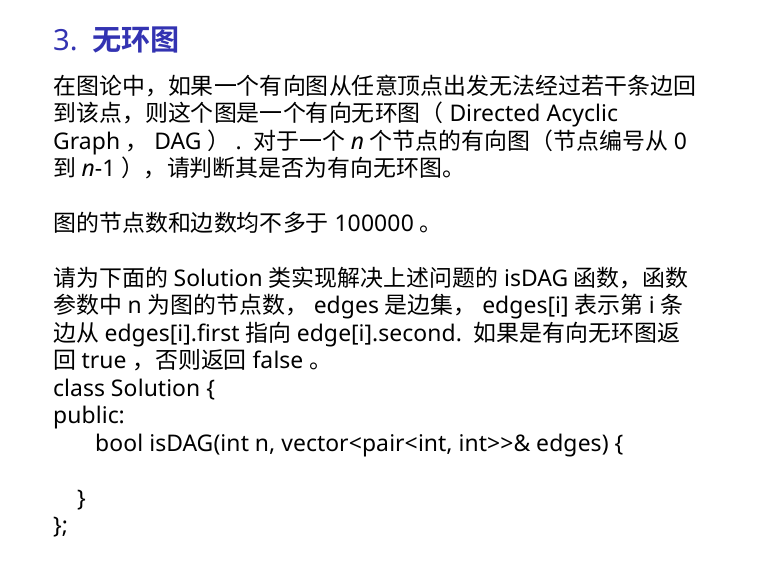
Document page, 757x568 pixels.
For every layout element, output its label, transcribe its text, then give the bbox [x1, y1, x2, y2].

list 在图论中，如果一个有向图从任意顶点出发无法经过若干条边回到该点，则这个图是一个有向无环图（Directed Acyclic Graph，DAG）. 对于一个n个节点的有向图（节点编号从0到n-1），请判断其是否为有向无环图。 图的节点数和边数均不多于100000。 请为下面的Solution类实现解决上述问题的isDAG函数，函数参数中n为图的节点数，edges是边集，edges[i]表示第i条边从edges[i].first指向edge[i].second. 如果是有向无环图返回true，否则返回false。 class Solution { public: bool isDAG(int n, vector<pair<int, int>>& edges) { } }; [53, 71, 704, 544]
title 3. 无环图 [53, 21, 700, 57]
